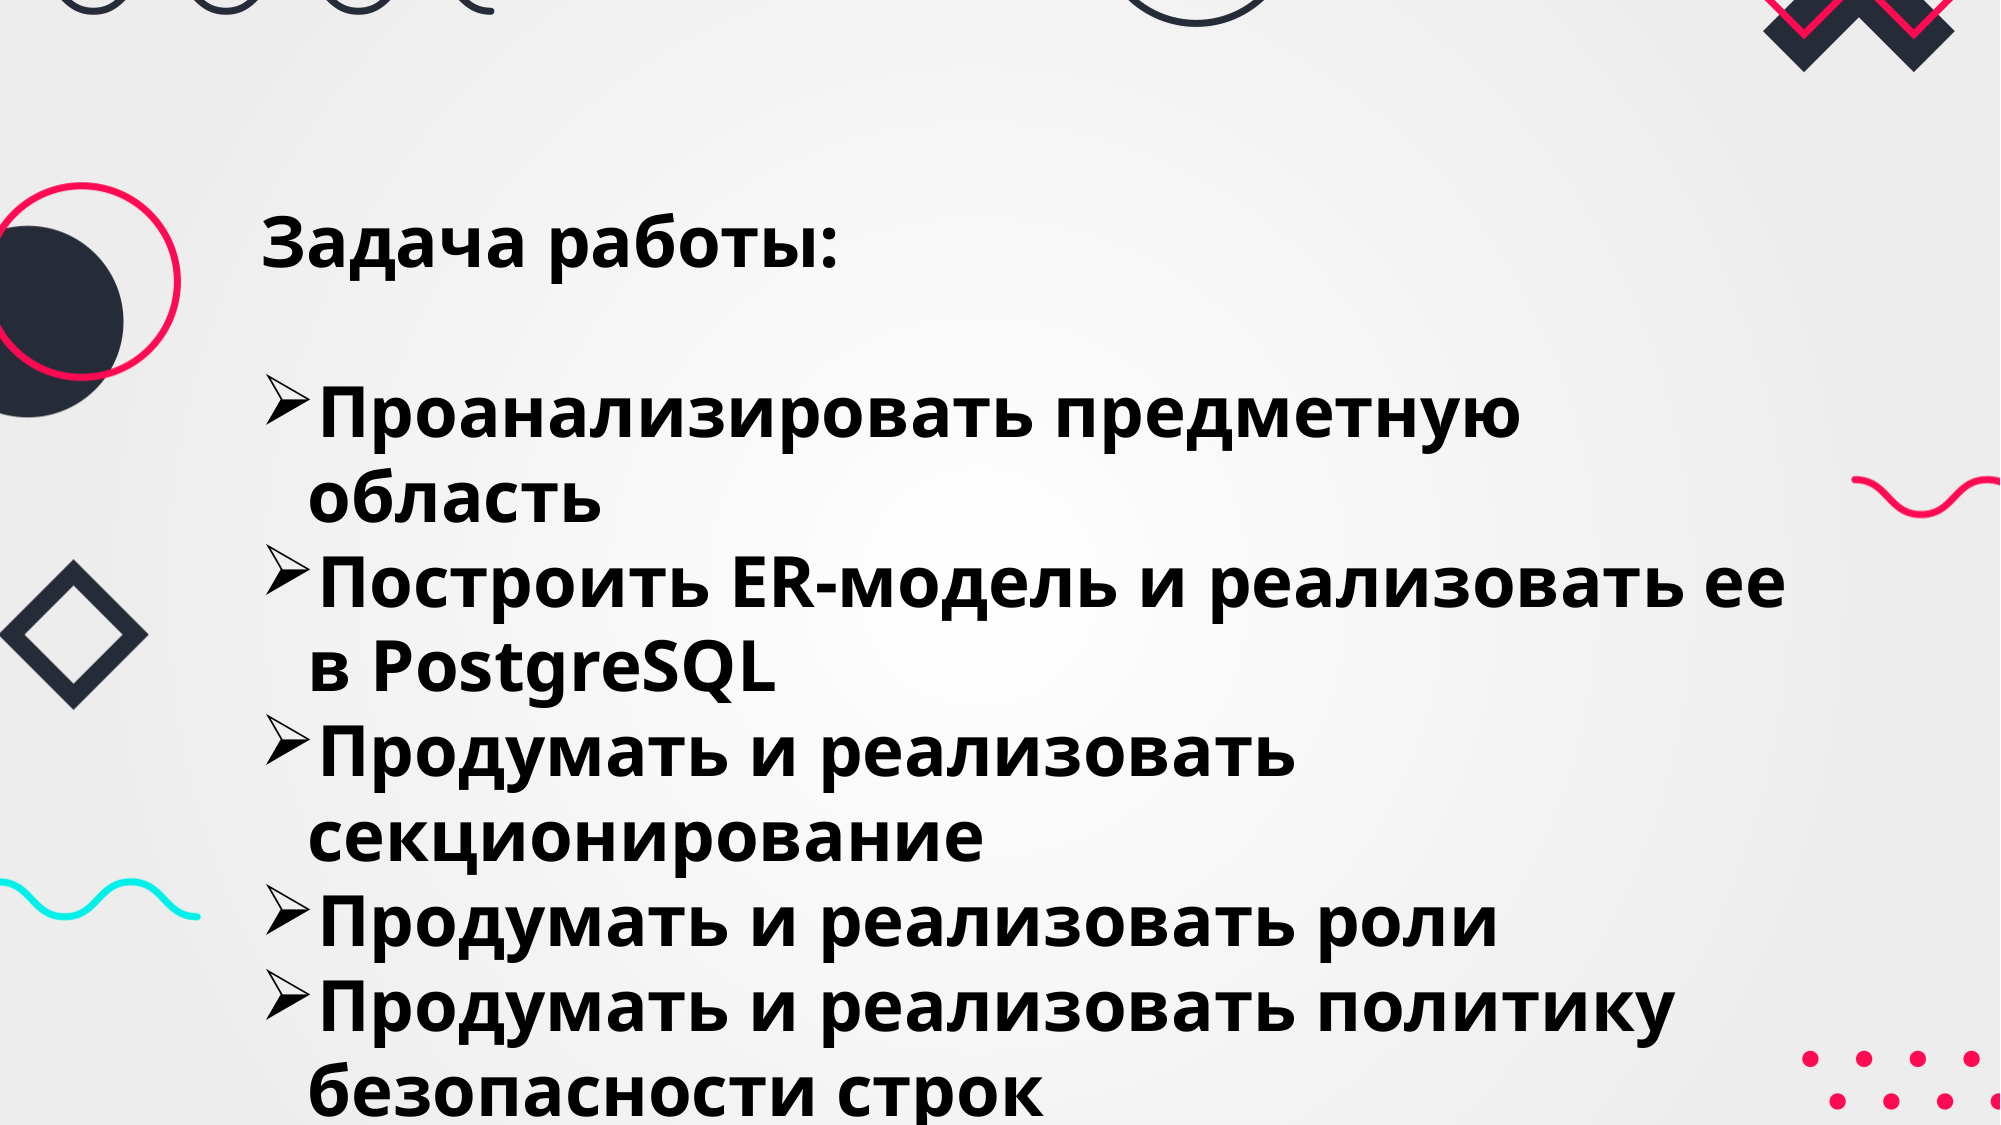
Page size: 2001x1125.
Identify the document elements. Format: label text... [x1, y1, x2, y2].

text_box Задача работы: Проанализировать предметную область Построить ER-модель и реализовать ее в PostgreSQL Продумать и реализовать секционирование Продумать и реализовать роли Продумать и реализовать политику безопасности строк [245, 189, 1818, 1125]
picture [0, 0, 2000, 1125]
